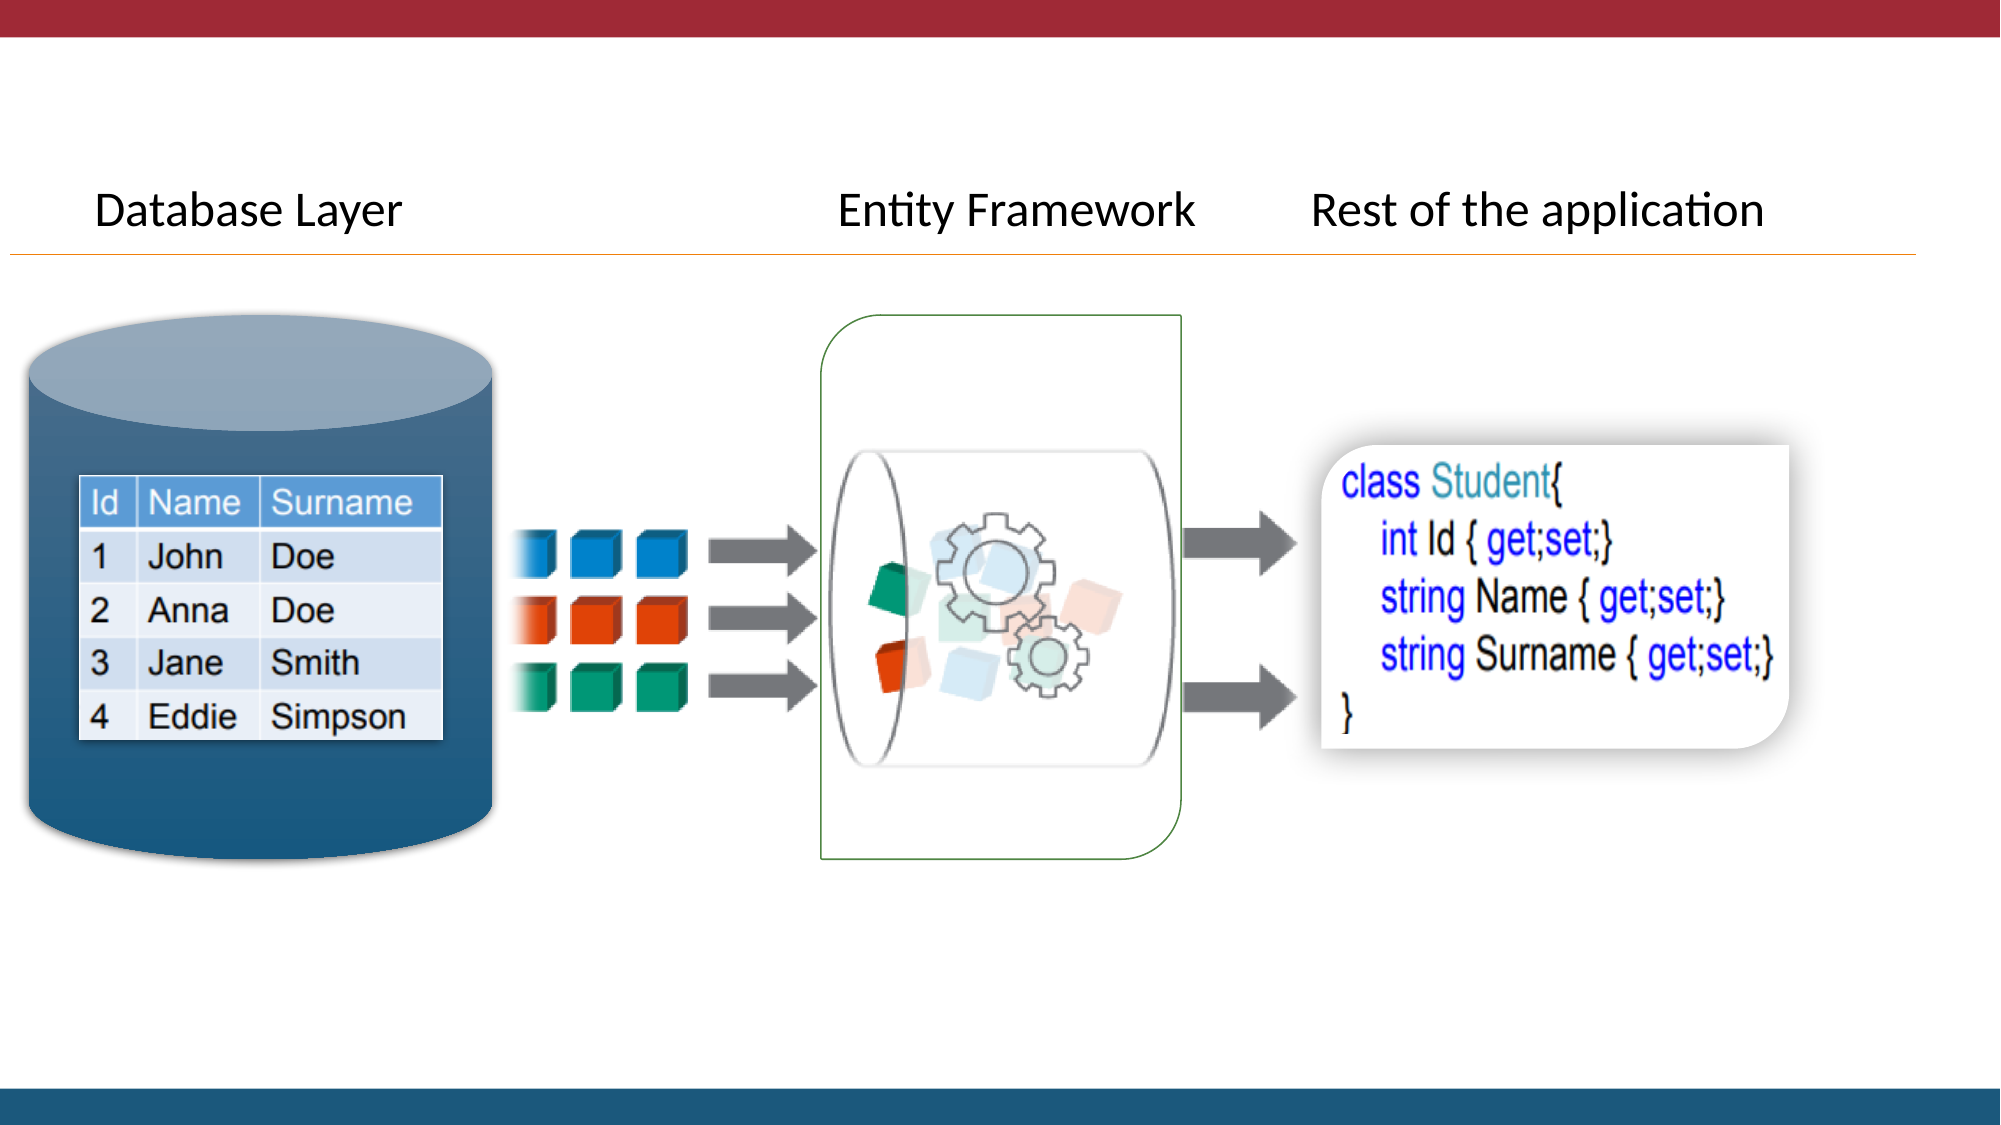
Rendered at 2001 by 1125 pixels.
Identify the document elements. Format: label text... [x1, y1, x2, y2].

text_box Entity Framework [822, 168, 1212, 244]
text_box [820, 774, 1182, 860]
text_box [0, 0, 2000, 38]
text_box Database Layer [79, 168, 462, 244]
picture [79, 475, 444, 740]
picture [507, 441, 1314, 774]
text_box [820, 314, 1182, 441]
picture [1328, 452, 1782, 742]
text_box [29, 315, 493, 860]
text_box [0, 1088, 2000, 1125]
text_box Rest of the application [1296, 168, 1819, 244]
